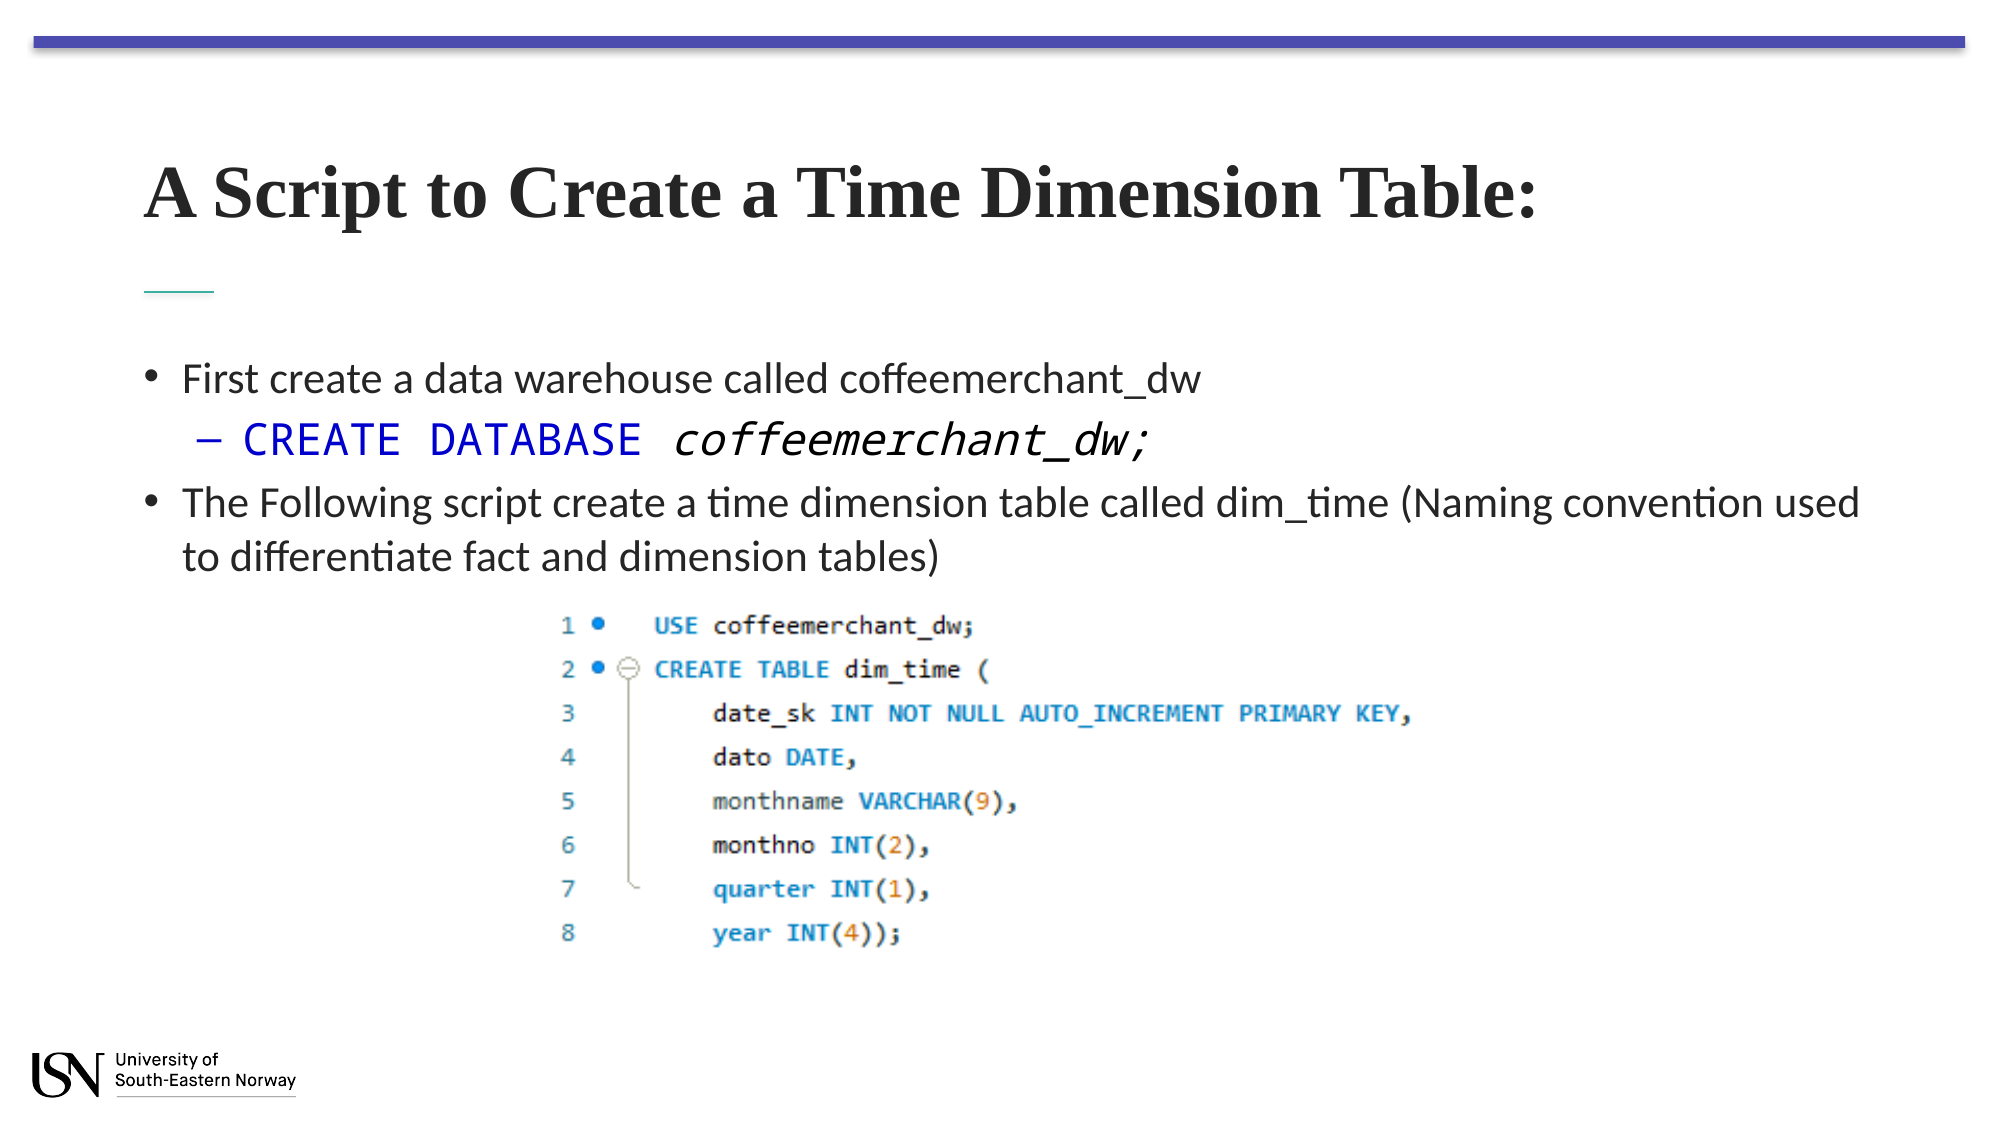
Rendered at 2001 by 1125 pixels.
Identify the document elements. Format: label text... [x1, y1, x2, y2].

title A Script to Create a Time Dimension Table: [143, 93, 1885, 282]
list First create a data warehouse called coffeemerchant_dw CREATE DATABASE coffeemerchant_dw; The Following script create a time dimension table called dim_time (Naming convention used to differentiate fact and dimension tables) [128, 348, 1885, 586]
picture [5, 1025, 318, 1125]
picture [532, 603, 1481, 1002]
